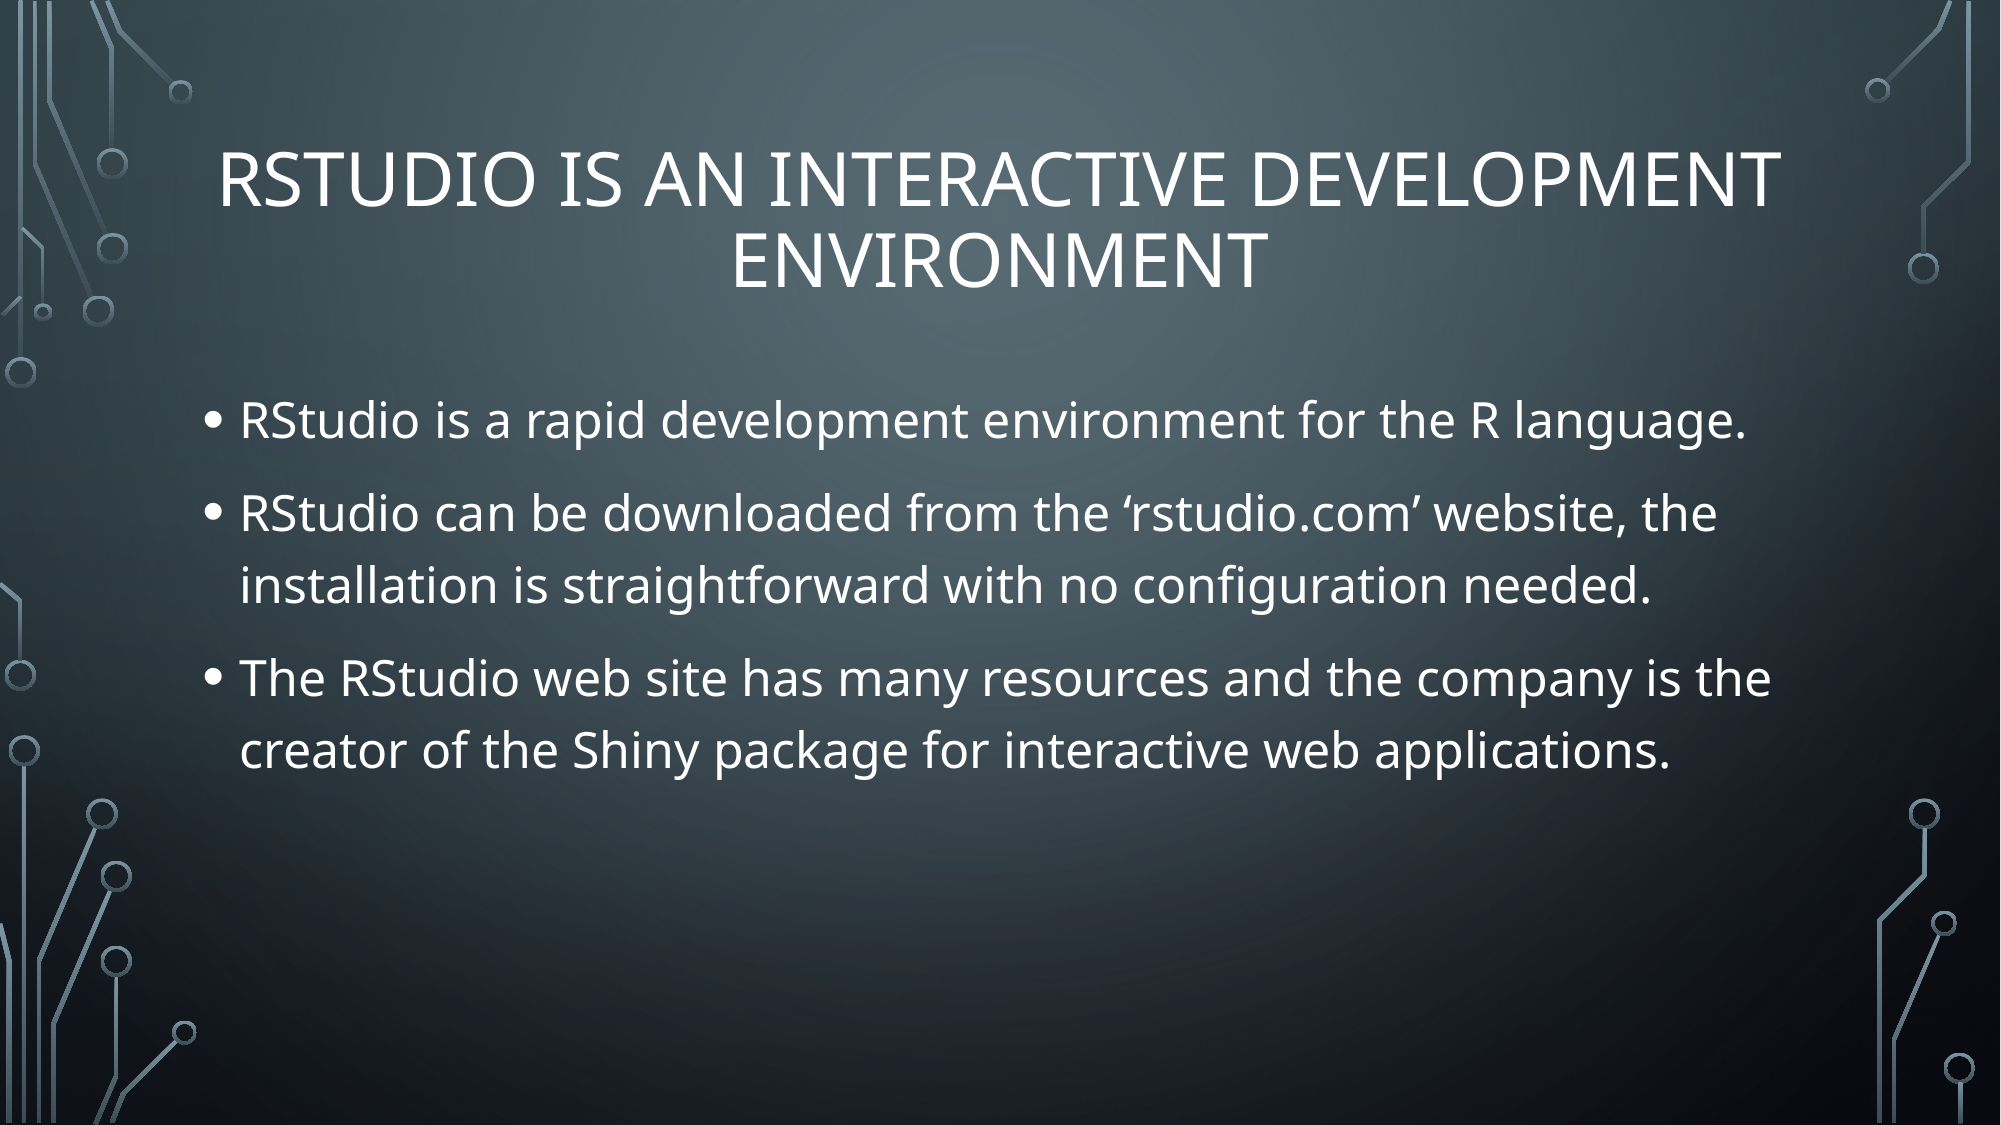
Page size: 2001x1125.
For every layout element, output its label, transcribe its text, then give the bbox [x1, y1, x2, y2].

title Rstudio is an interactive development environment [187, 101, 1813, 344]
list RStudio is a rapid development environment for the R language. RStudio can be downloaded from the ‘rstudio.com’ website, the installation is straightforward with no configuration needed. The RStudio web site has many resources and the company is the creator of the Shiny package for interactive web applications. [187, 369, 1813, 950]
